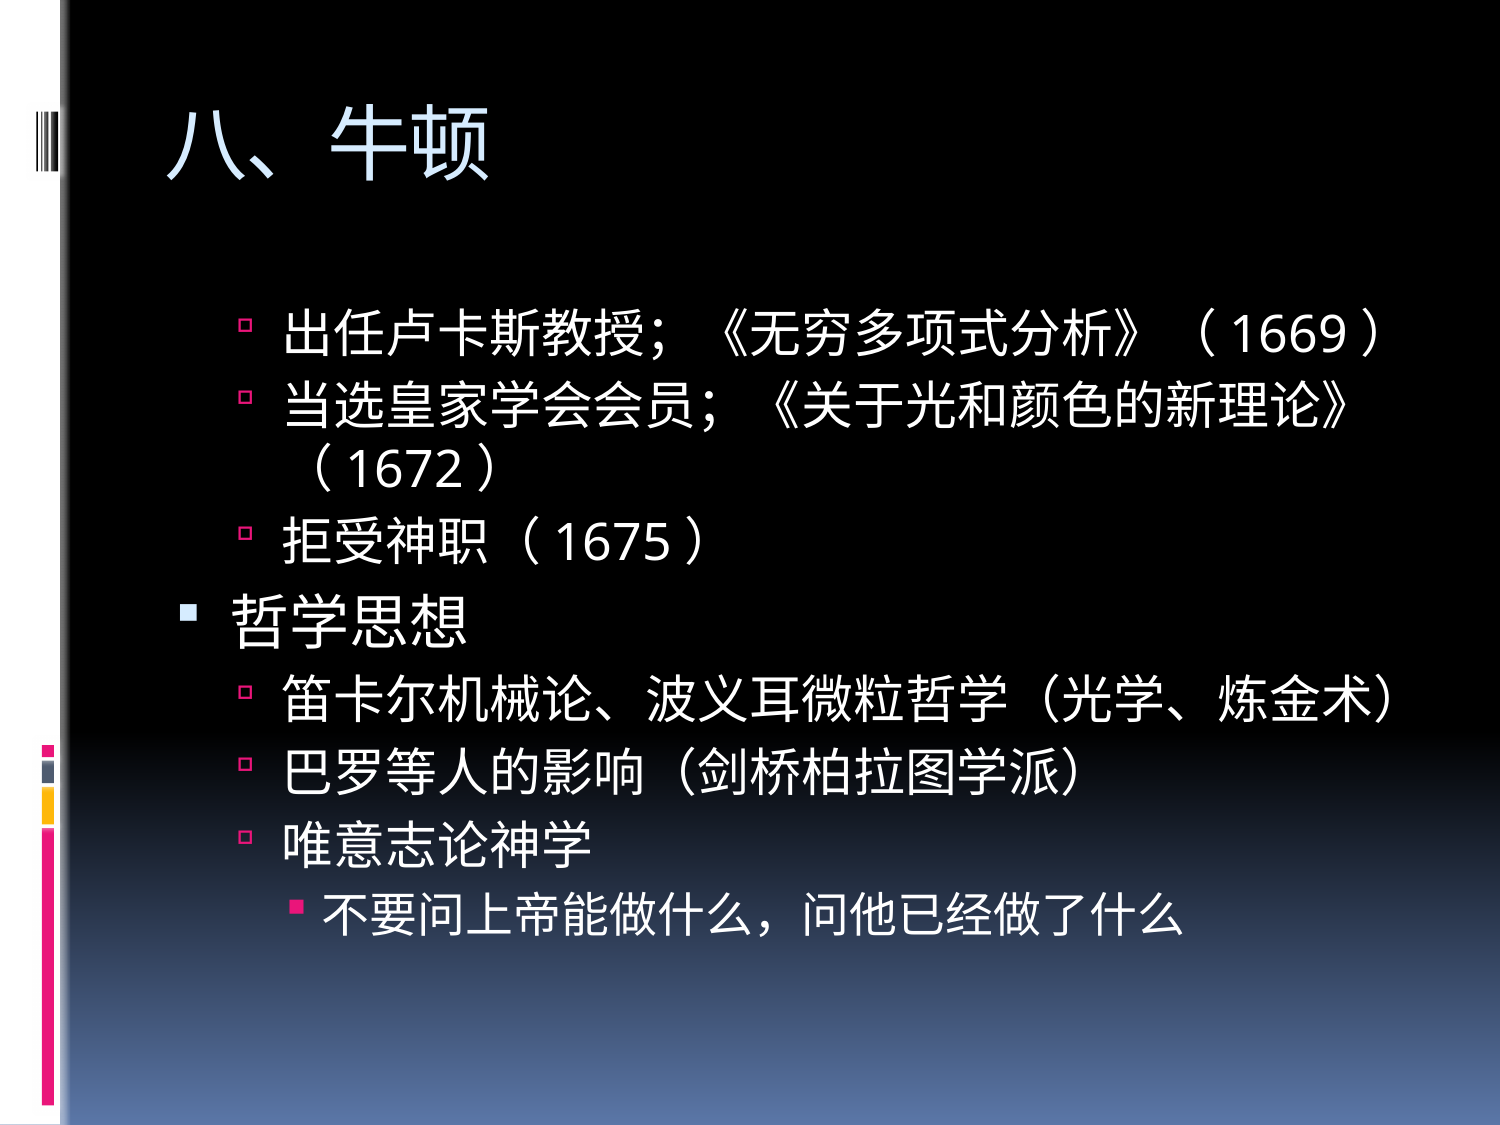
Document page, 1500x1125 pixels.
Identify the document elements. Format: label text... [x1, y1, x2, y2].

list 出任卢卡斯教授；《无穷多项式分析》（1669） 当选皇家学会会员；《关于光和颜色的新理论》（1672） 拒受神职（1675） 哲学思想 笛卡尔机械论、波义耳微粒哲学（光学、炼金术） 巴罗等人的影响（剑桥柏拉图学派） 唯意志论神学 不要问上帝能做什么，问他已经做了什么 [150, 292, 1447, 1059]
title 八、牛顿 [150, 83, 1425, 234]
